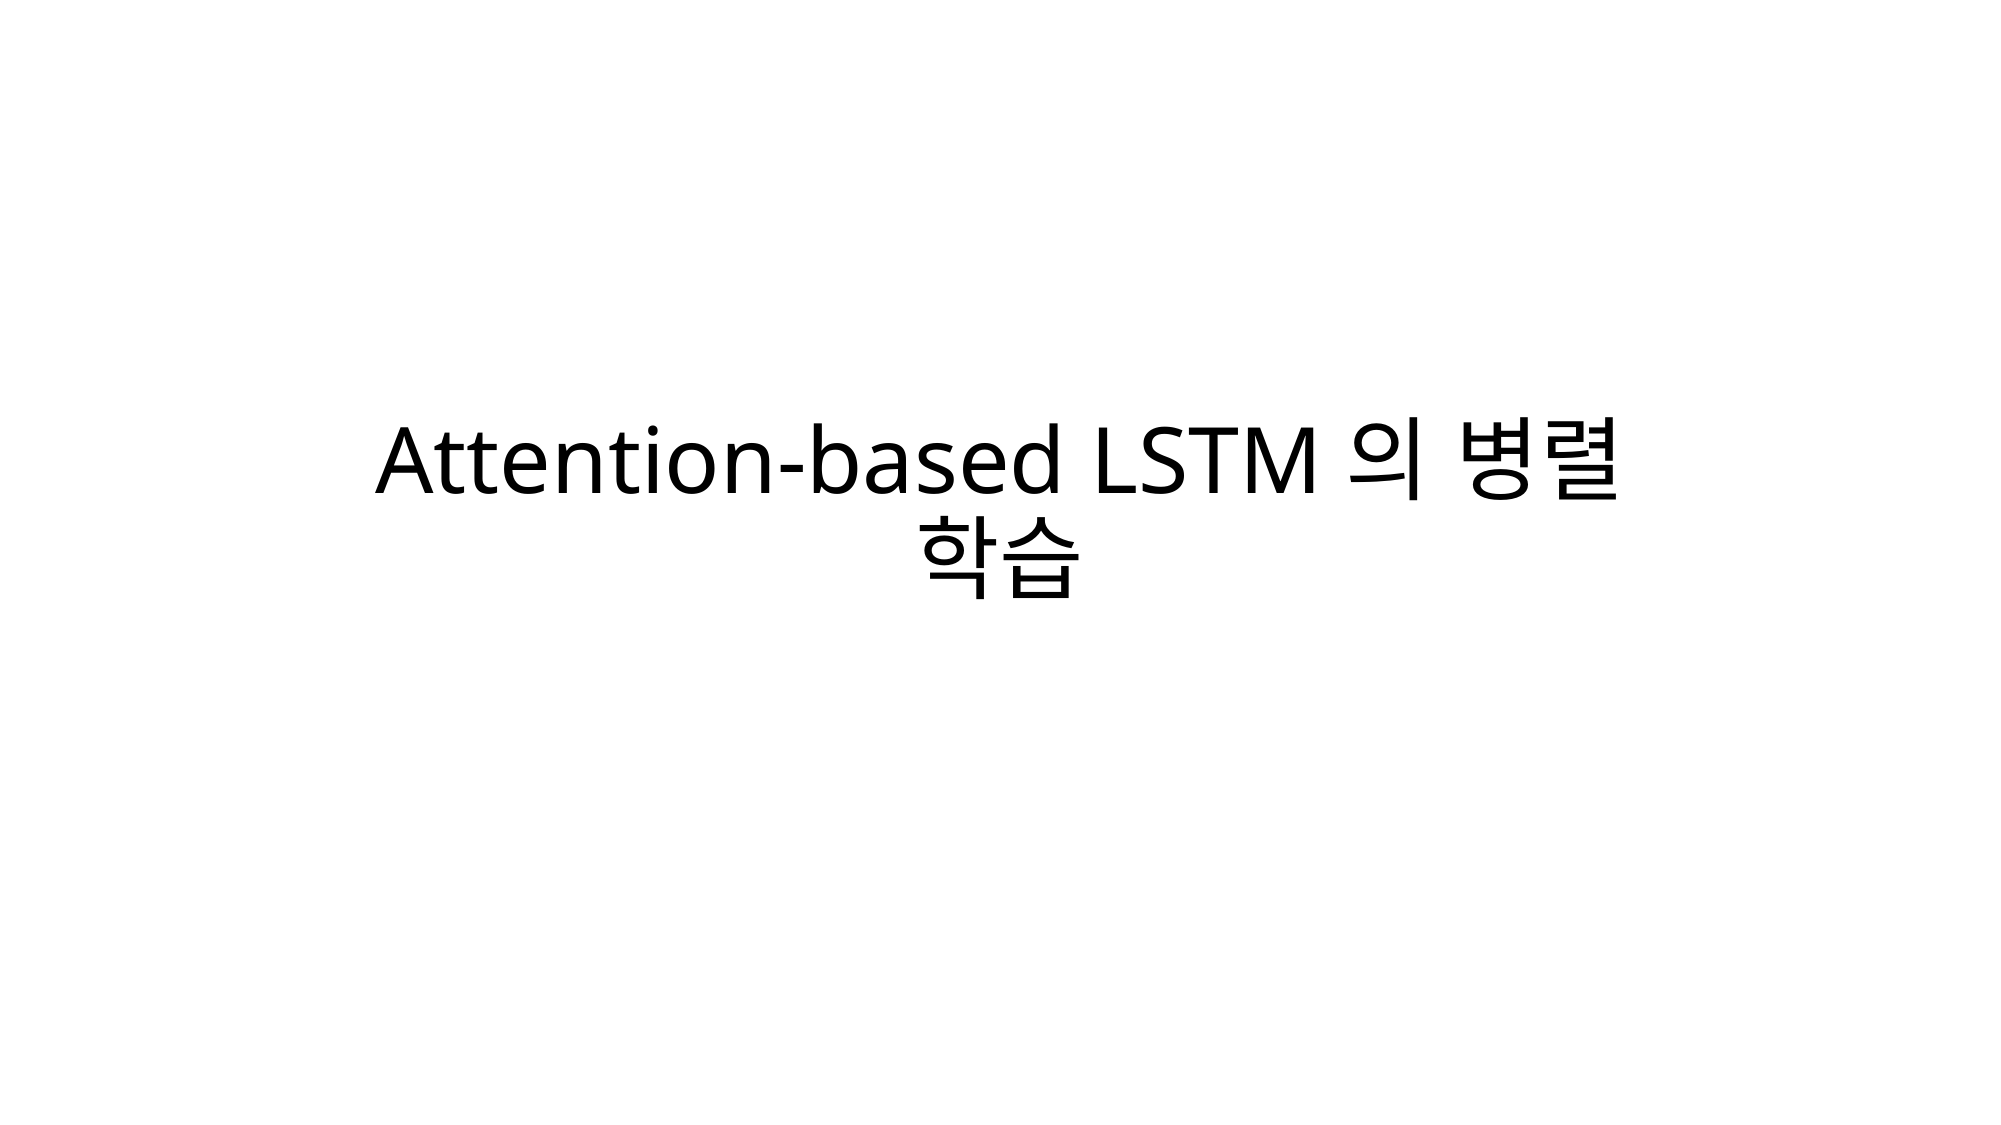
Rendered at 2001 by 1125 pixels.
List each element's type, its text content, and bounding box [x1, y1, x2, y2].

title Attention-based LSTM의 병렬 학습 [289, 505, 1711, 620]
